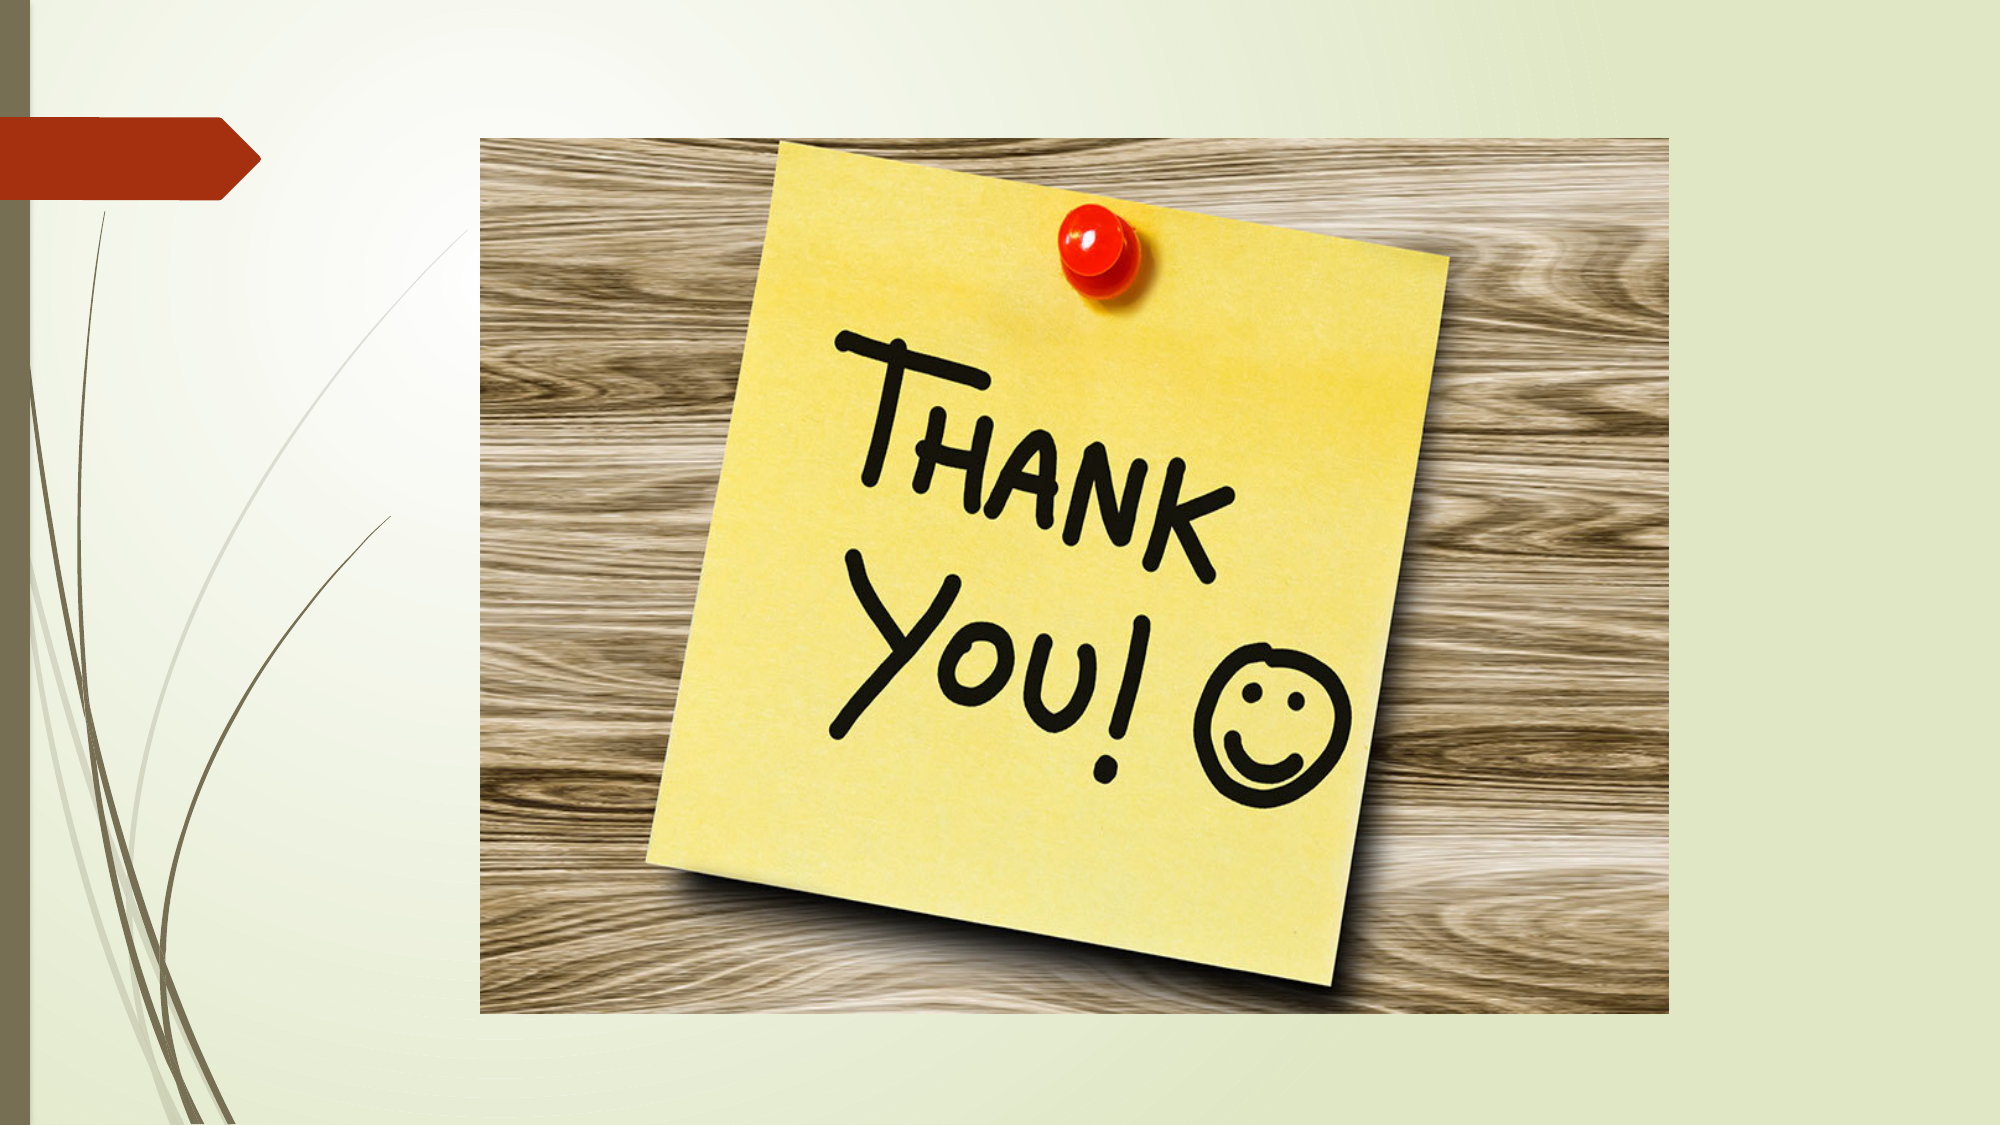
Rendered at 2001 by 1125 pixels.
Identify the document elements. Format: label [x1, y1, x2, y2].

list [480, 138, 1670, 1014]
